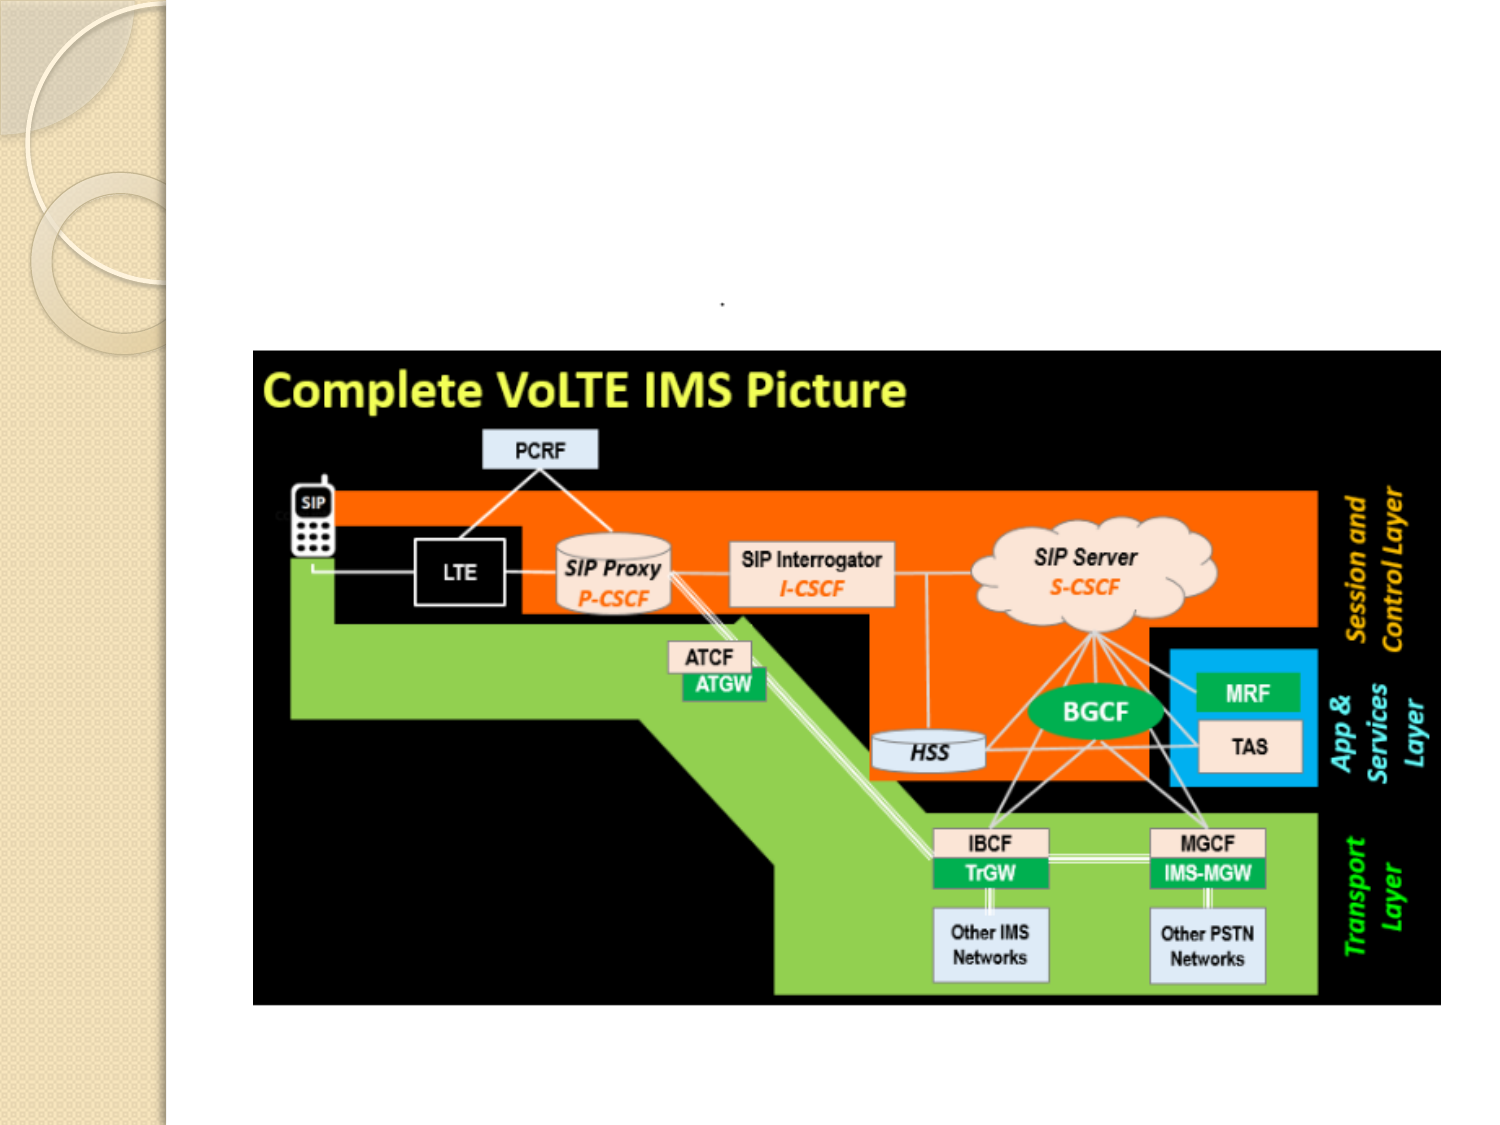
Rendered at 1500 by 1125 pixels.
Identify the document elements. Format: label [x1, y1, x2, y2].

list [253, 302, 1441, 1012]
